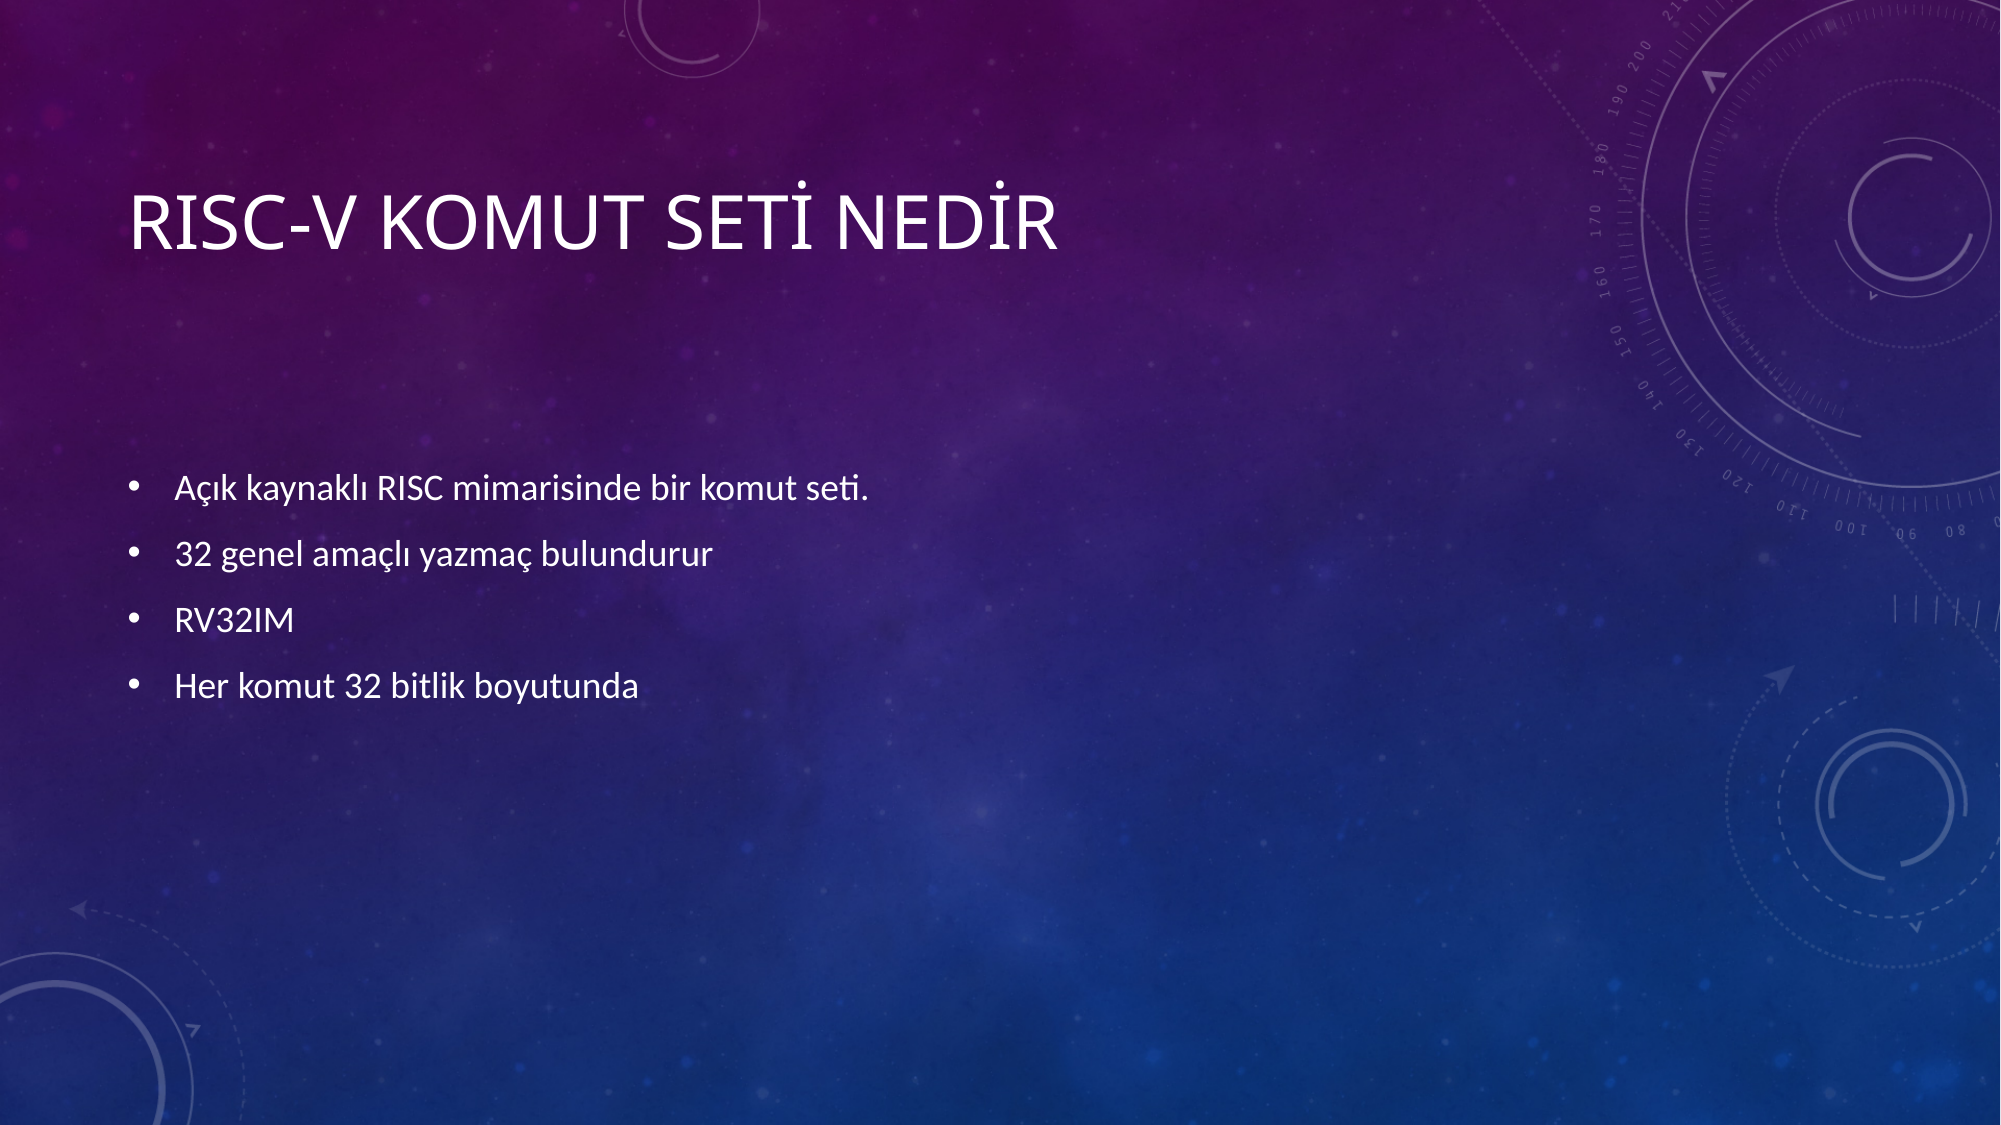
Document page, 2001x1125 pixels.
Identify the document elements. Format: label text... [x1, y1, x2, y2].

title RISC-V Komut seti nedir [112, 99, 1775, 318]
picture [0, 0, 2001, 1125]
list Açık kaynaklı RISC mimarisinde bir komut seti. 32 genel amaçlı yazmaç bulundurur RV32IM Her komut 32 bitlik boyutunda [112, 318, 1775, 917]
